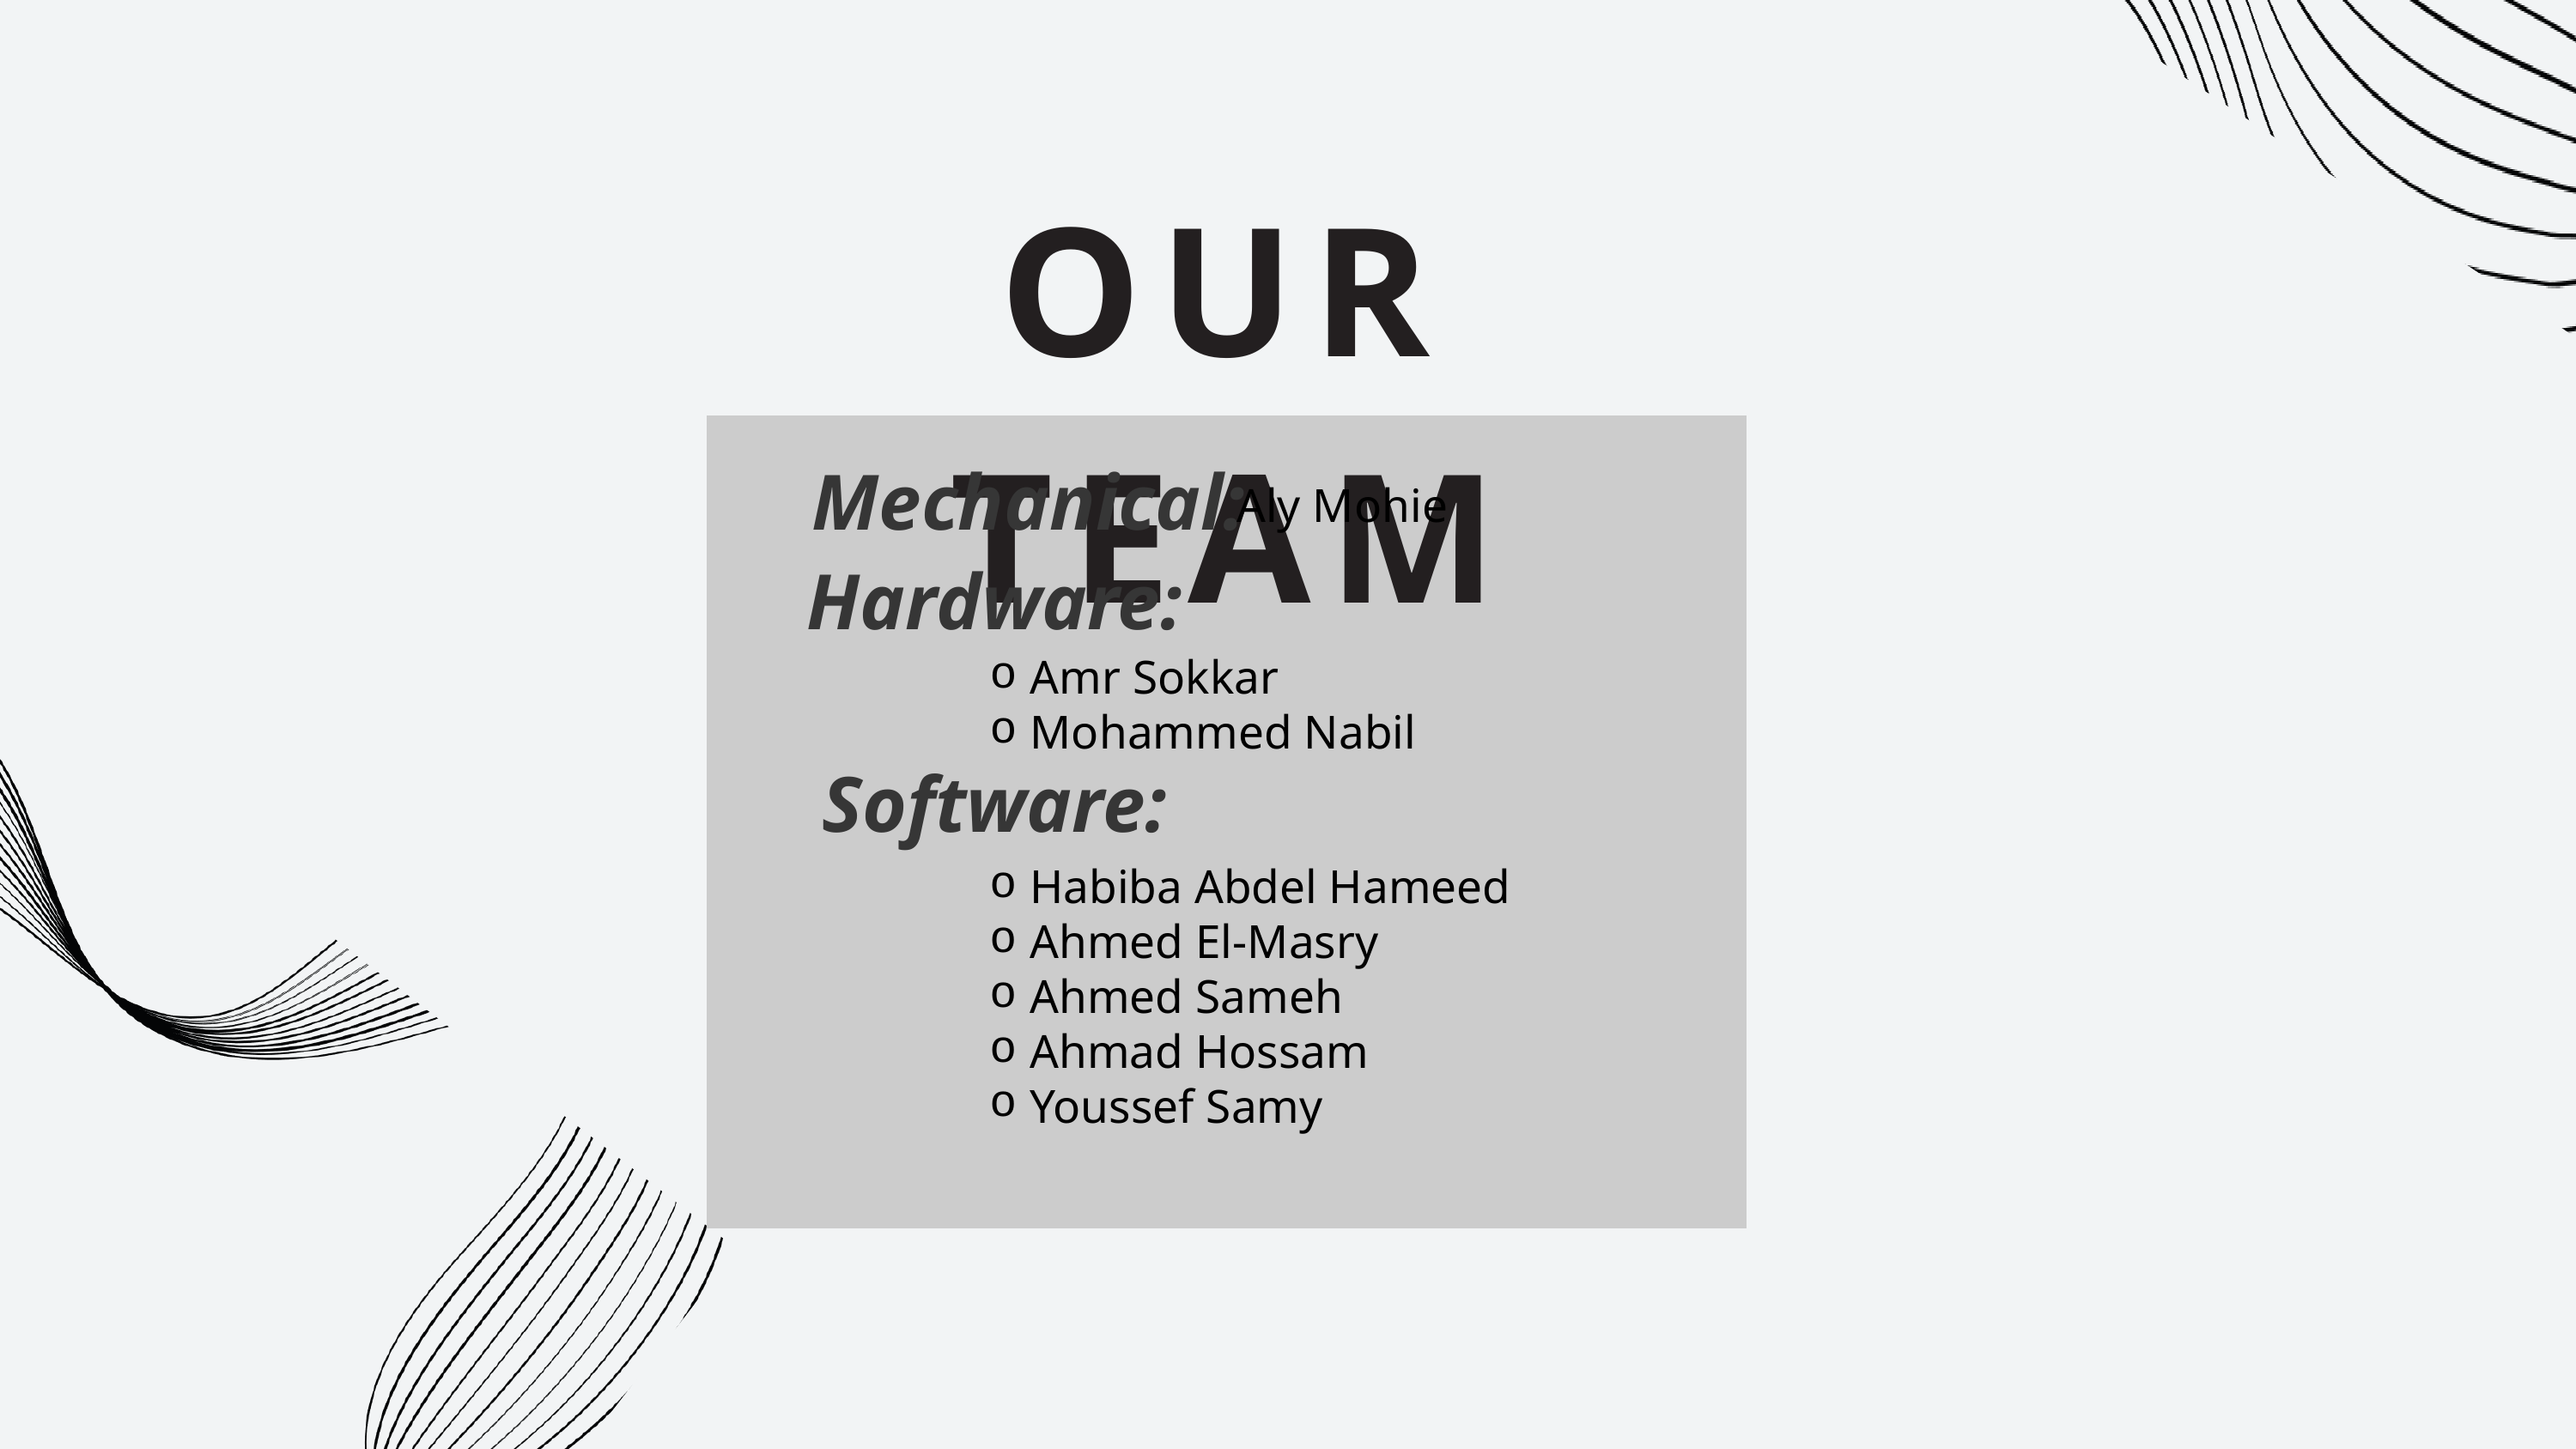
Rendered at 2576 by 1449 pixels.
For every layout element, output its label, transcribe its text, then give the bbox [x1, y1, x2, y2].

text_box [0, 680, 738, 1449]
text_box [2068, 0, 2576, 338]
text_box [707, 415, 1747, 1229]
text_box OUR TEAM [702, 146, 1747, 639]
